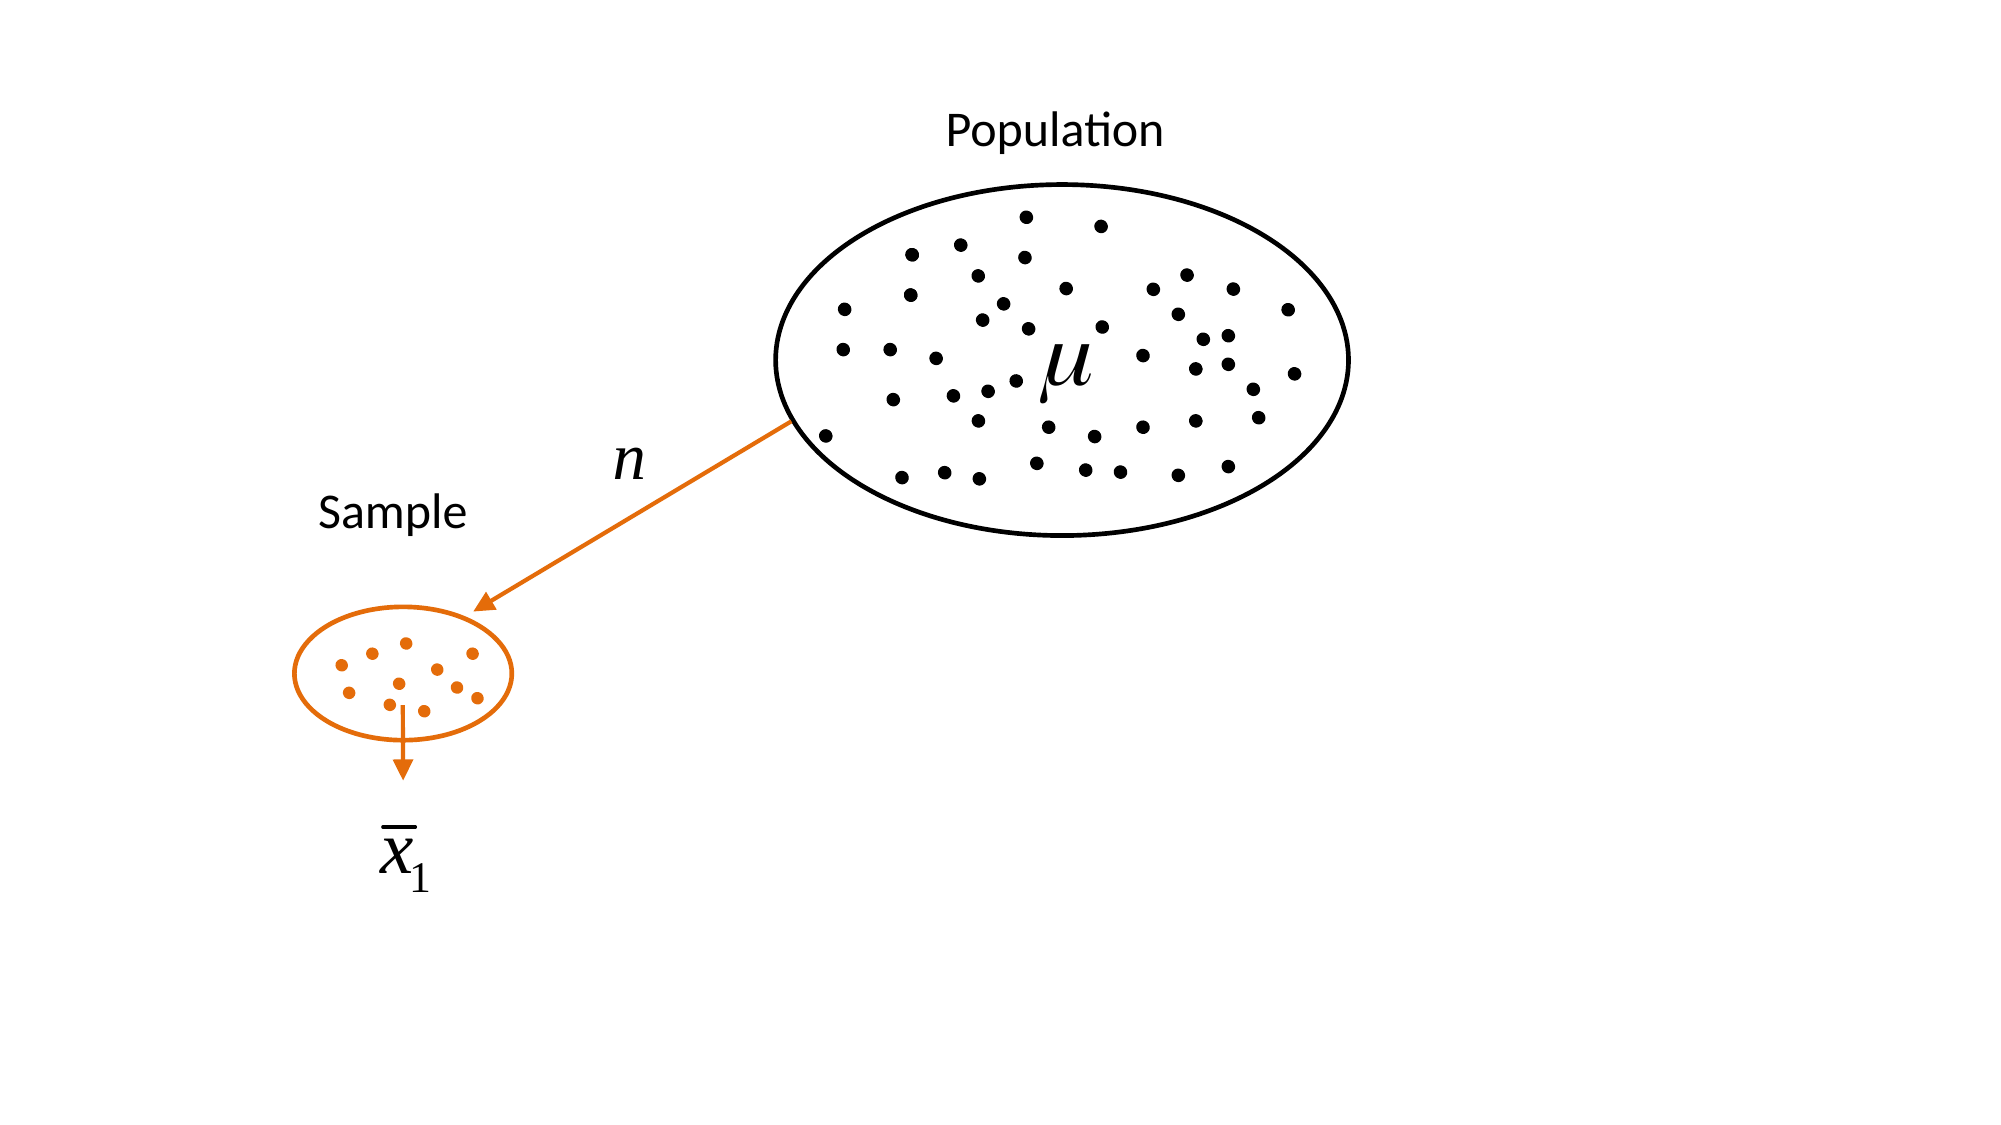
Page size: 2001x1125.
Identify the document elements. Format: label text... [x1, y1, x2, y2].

text_box [954, 238, 967, 252]
text_box [1020, 211, 1033, 224]
text_box [1222, 460, 1235, 473]
text_box [976, 313, 989, 327]
text_box [1180, 268, 1194, 282]
text_box [1222, 329, 1235, 342]
text_box [883, 343, 897, 356]
text_box [1288, 367, 1301, 381]
text_box [1042, 421, 1055, 434]
text_box [1136, 421, 1150, 434]
text_box [887, 393, 900, 406]
text_box [775, 184, 1349, 536]
text_box [1096, 320, 1109, 334]
text_box [1088, 430, 1101, 443]
text_box [1227, 282, 1240, 296]
text_box Population [945, 96, 1165, 157]
text_box [973, 472, 986, 486]
text_box [972, 269, 985, 283]
text_box [1197, 333, 1210, 346]
text_box [997, 297, 1010, 311]
text_box [1189, 414, 1203, 428]
text_box [929, 352, 943, 365]
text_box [294, 413, 790, 741]
text_box [1247, 383, 1260, 396]
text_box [335, 636, 484, 718]
text_box [1079, 463, 1092, 477]
text_box [1147, 283, 1160, 296]
text_box [1022, 322, 1035, 336]
text_box [981, 385, 995, 398]
text_box [1189, 362, 1203, 376]
text_box [1172, 308, 1185, 321]
text_box [1222, 358, 1235, 371]
text_box [1252, 411, 1265, 424]
text_box [904, 288, 917, 302]
text_box [938, 466, 951, 479]
text_box [972, 414, 985, 428]
text_box [947, 389, 960, 403]
text_box [1281, 303, 1295, 316]
text_box [1018, 251, 1032, 264]
text_box [905, 248, 919, 261]
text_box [365, 727, 441, 905]
text_box [838, 303, 851, 316]
text_box [837, 343, 850, 356]
text_box [1136, 349, 1150, 362]
text_box [895, 471, 909, 484]
text_box [1172, 469, 1185, 482]
text_box [1030, 457, 1044, 470]
text_box [1114, 465, 1127, 479]
text_box [819, 429, 832, 443]
text_box [1094, 220, 1108, 233]
text_box [1059, 282, 1073, 295]
text_box m [1037, 293, 1114, 404]
text_box [1010, 374, 1023, 388]
